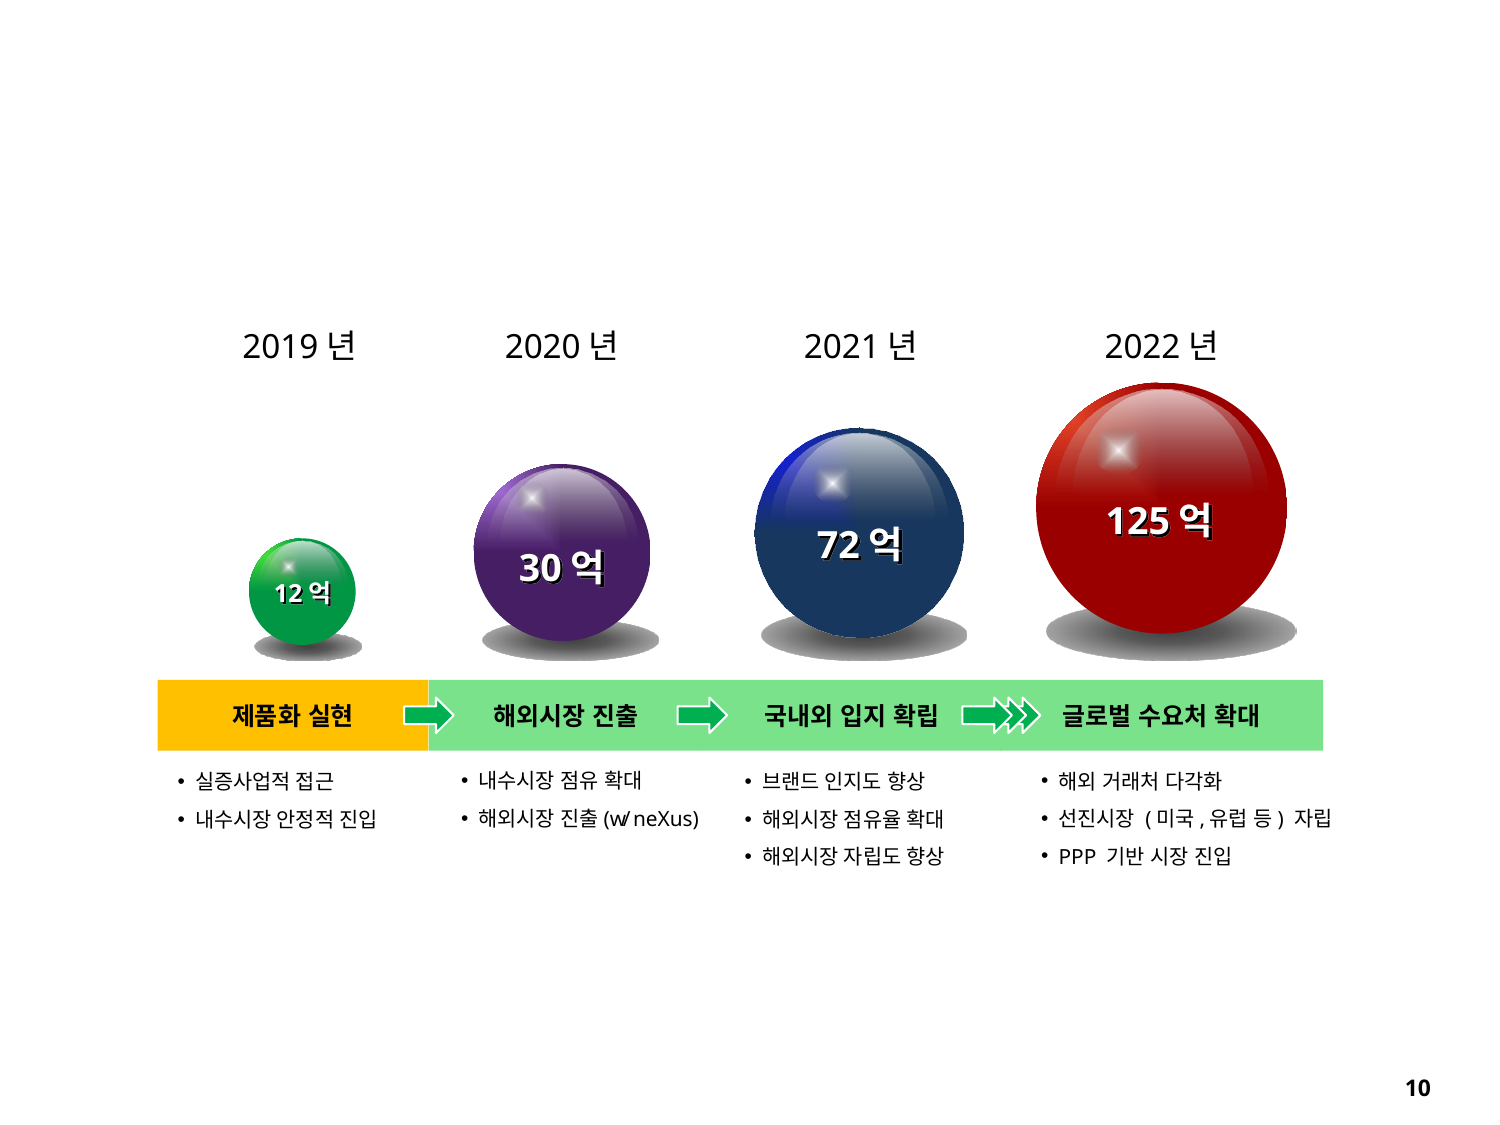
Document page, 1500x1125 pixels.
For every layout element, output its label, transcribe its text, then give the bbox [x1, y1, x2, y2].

text_box 2020년 [490, 318, 634, 373]
text_box 2021년 [789, 318, 934, 373]
text_box 내수시장 점유 확대 해외시장 진출(w/ neXus) [446, 760, 742, 838]
text_box 실증사업적 접근 내수시장 안정적 진입 [162, 761, 454, 839]
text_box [473, 463, 660, 662]
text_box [242, 538, 363, 662]
text_box 브랜드 인지도 향상 해외시장 점유율 확대 해외시장 자립도 향상 [729, 761, 997, 877]
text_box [157, 679, 1324, 751]
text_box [753, 427, 967, 662]
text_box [1035, 382, 1297, 662]
text_box 2022년 [1089, 318, 1234, 373]
text_box 해외 거래처 다각화 선진시장 (미국,유럽 등) 자립 PPP 기반 시장 진입 [1026, 760, 1356, 876]
text_box 2019년 [227, 318, 372, 373]
